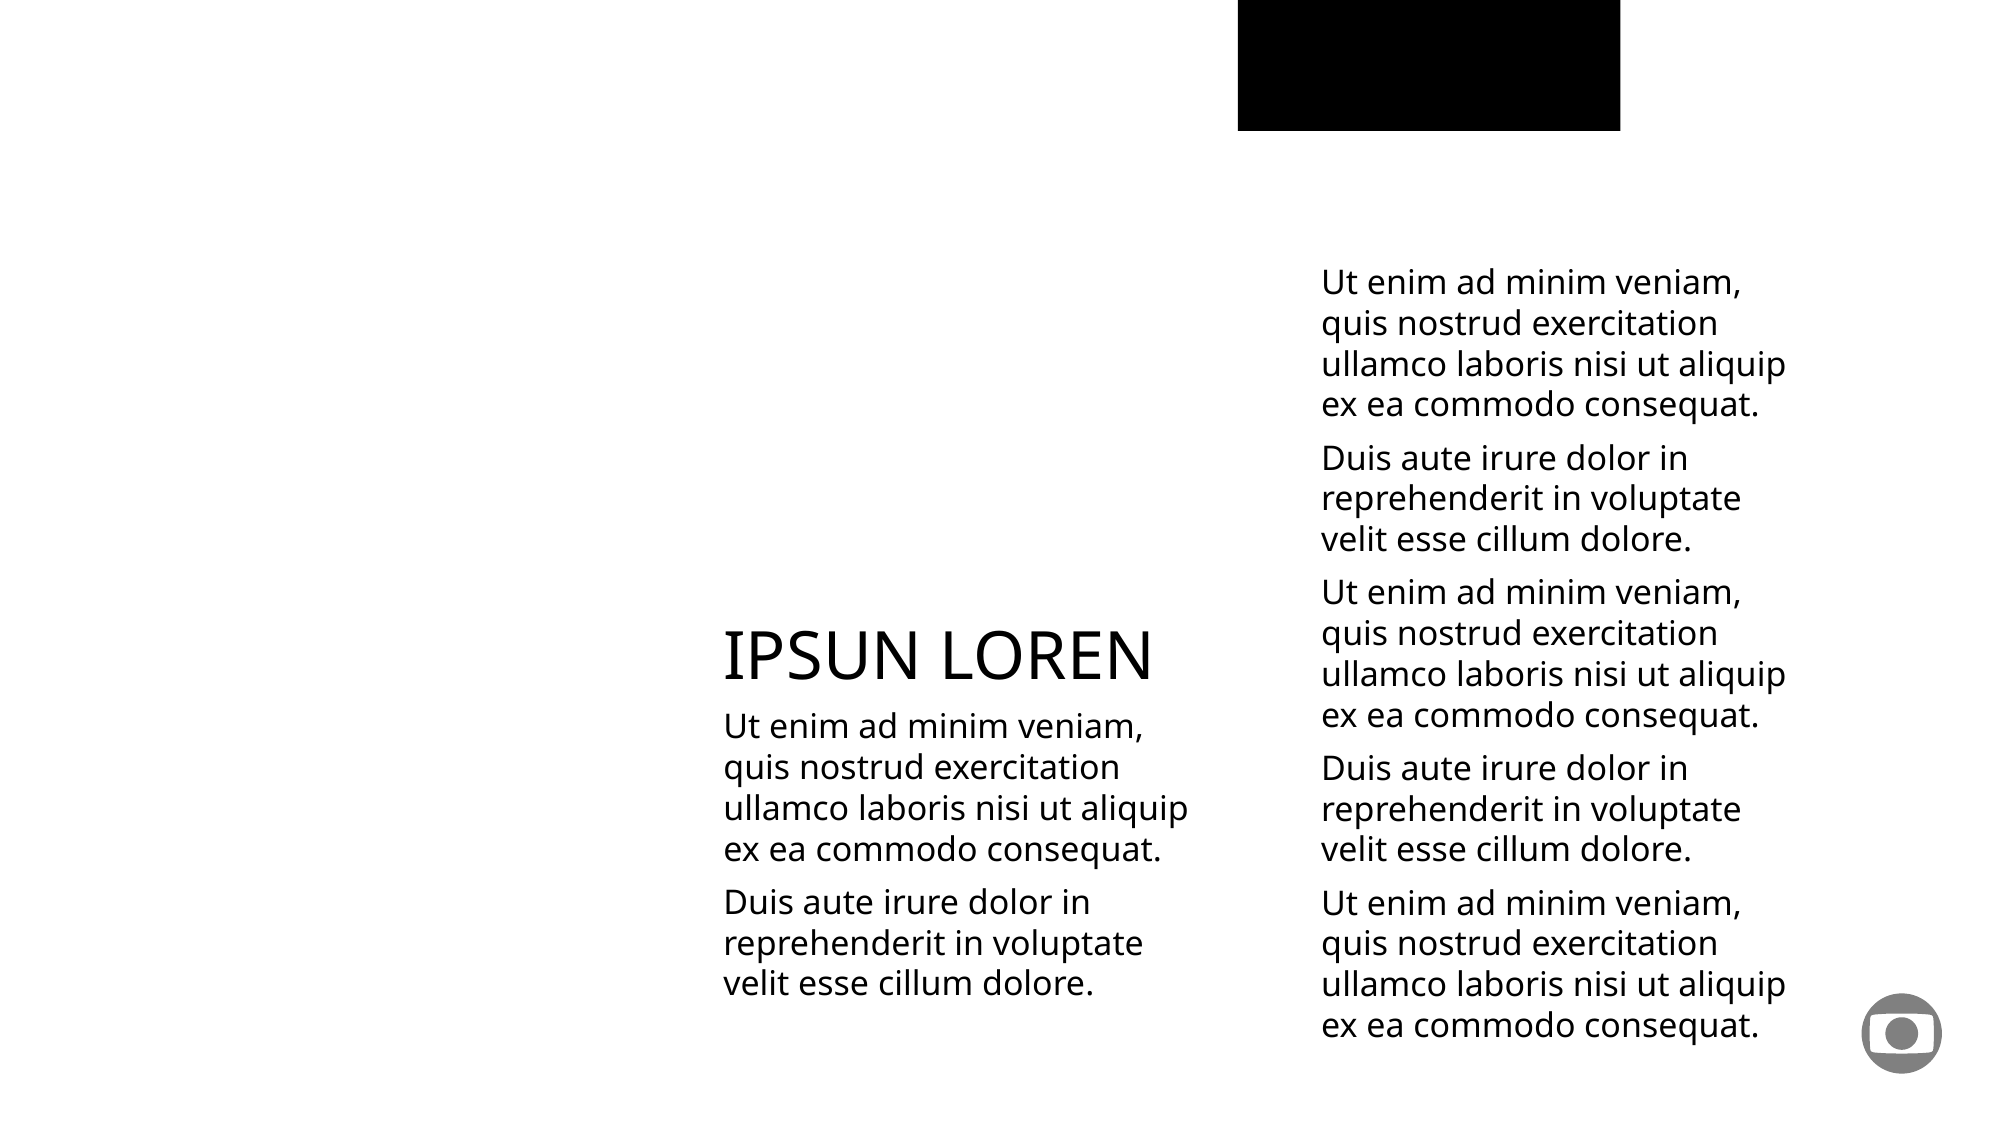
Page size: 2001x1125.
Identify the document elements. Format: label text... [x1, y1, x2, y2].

text_box Ut enim ad minim veniam, quis nostrud exercitation ullamco laboris nisi ut aliquip ex ea commodo consequat. Duis aute irure dolor in reprehenderit in voluptate velit esse cillum dolore. Ut enim ad minim veniam, quis nostrud exercitation ullamco laboris nisi ut aliquip ex ea commodo consequat. Duis aute irure dolor in reprehenderit in voluptate velit esse cillum dolore. Ut enim ad minim veniam, quis nostrud exercitation ullamco laboris nisi ut aliquip ex ea commodo consequat. [1262, 166, 1898, 1044]
text_box IPSUN LOREN Ut enim ad minim veniam, quis nostrud exercitation ullamco laboris nisi ut aliquip ex ea commodo consequat. Duis aute irure dolor in reprehenderit in voluptate velit esse cillum dolore. [664, 517, 1262, 1044]
text_box [1237, 0, 1621, 132]
text_box [1861, 993, 1942, 1074]
picture [100, 35, 1174, 966]
